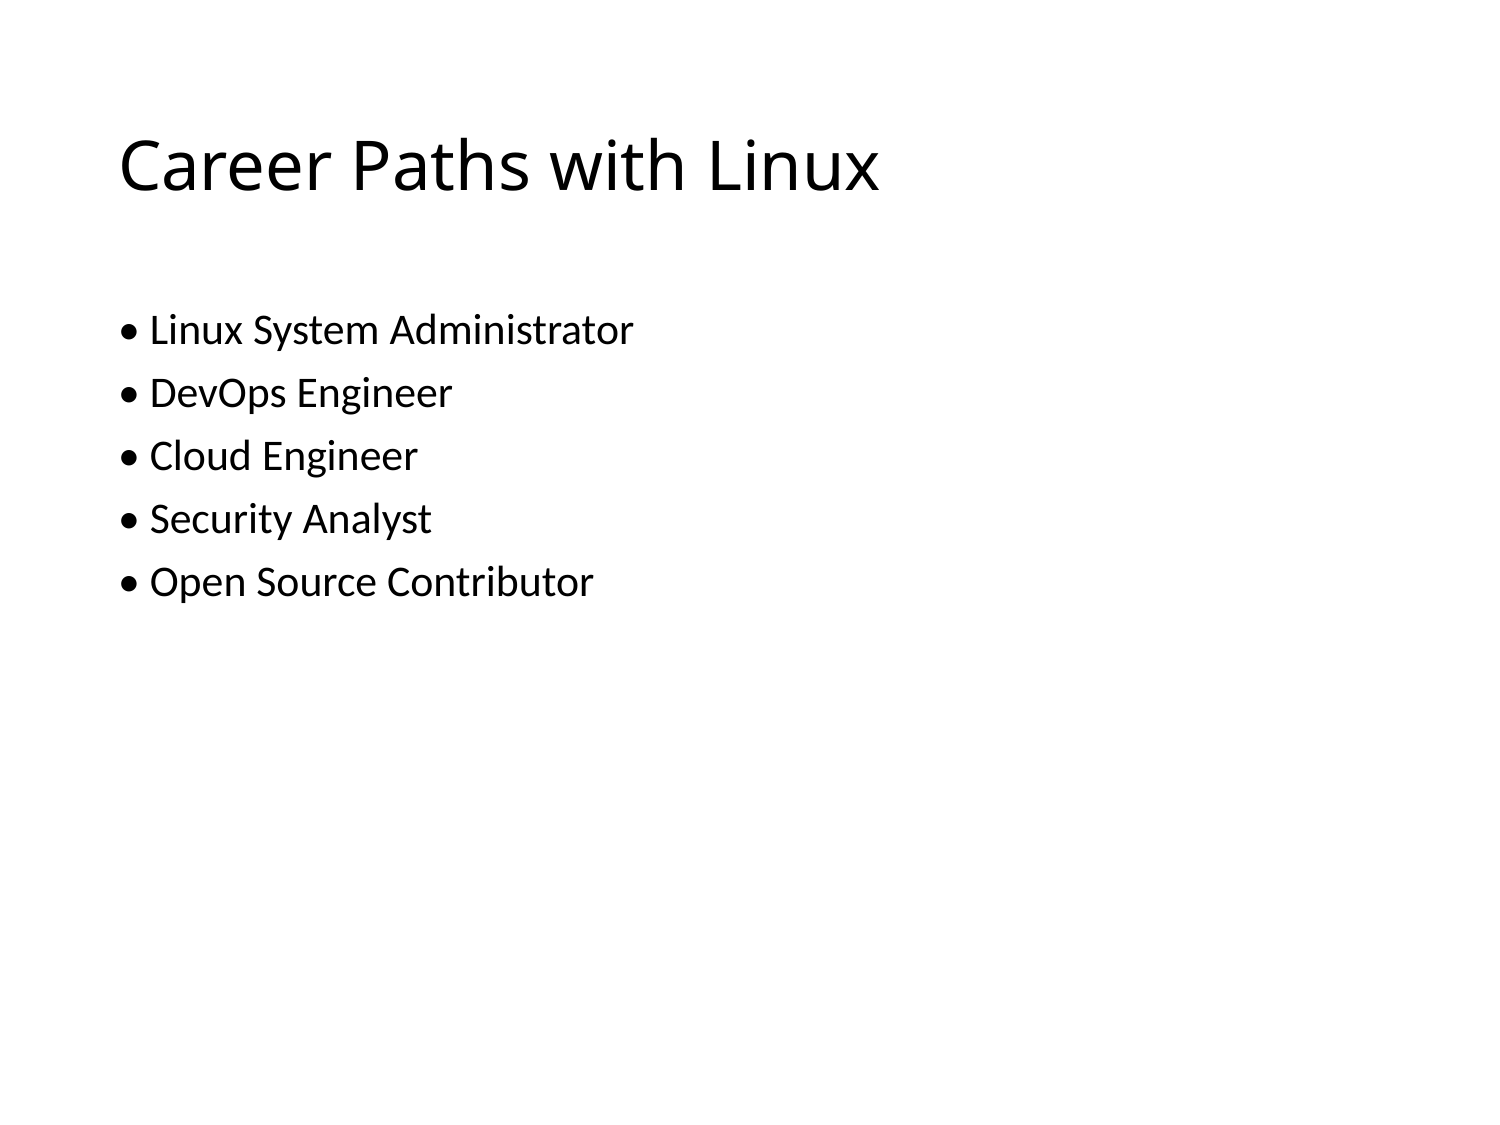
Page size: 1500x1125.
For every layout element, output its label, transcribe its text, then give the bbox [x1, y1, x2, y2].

title Career Paths with Linux [103, 59, 1397, 278]
list • Linux System Administrator • DevOps Engineer • Cloud Engineer • Security Analyst • Open Source Contributor [103, 299, 1397, 1014]
